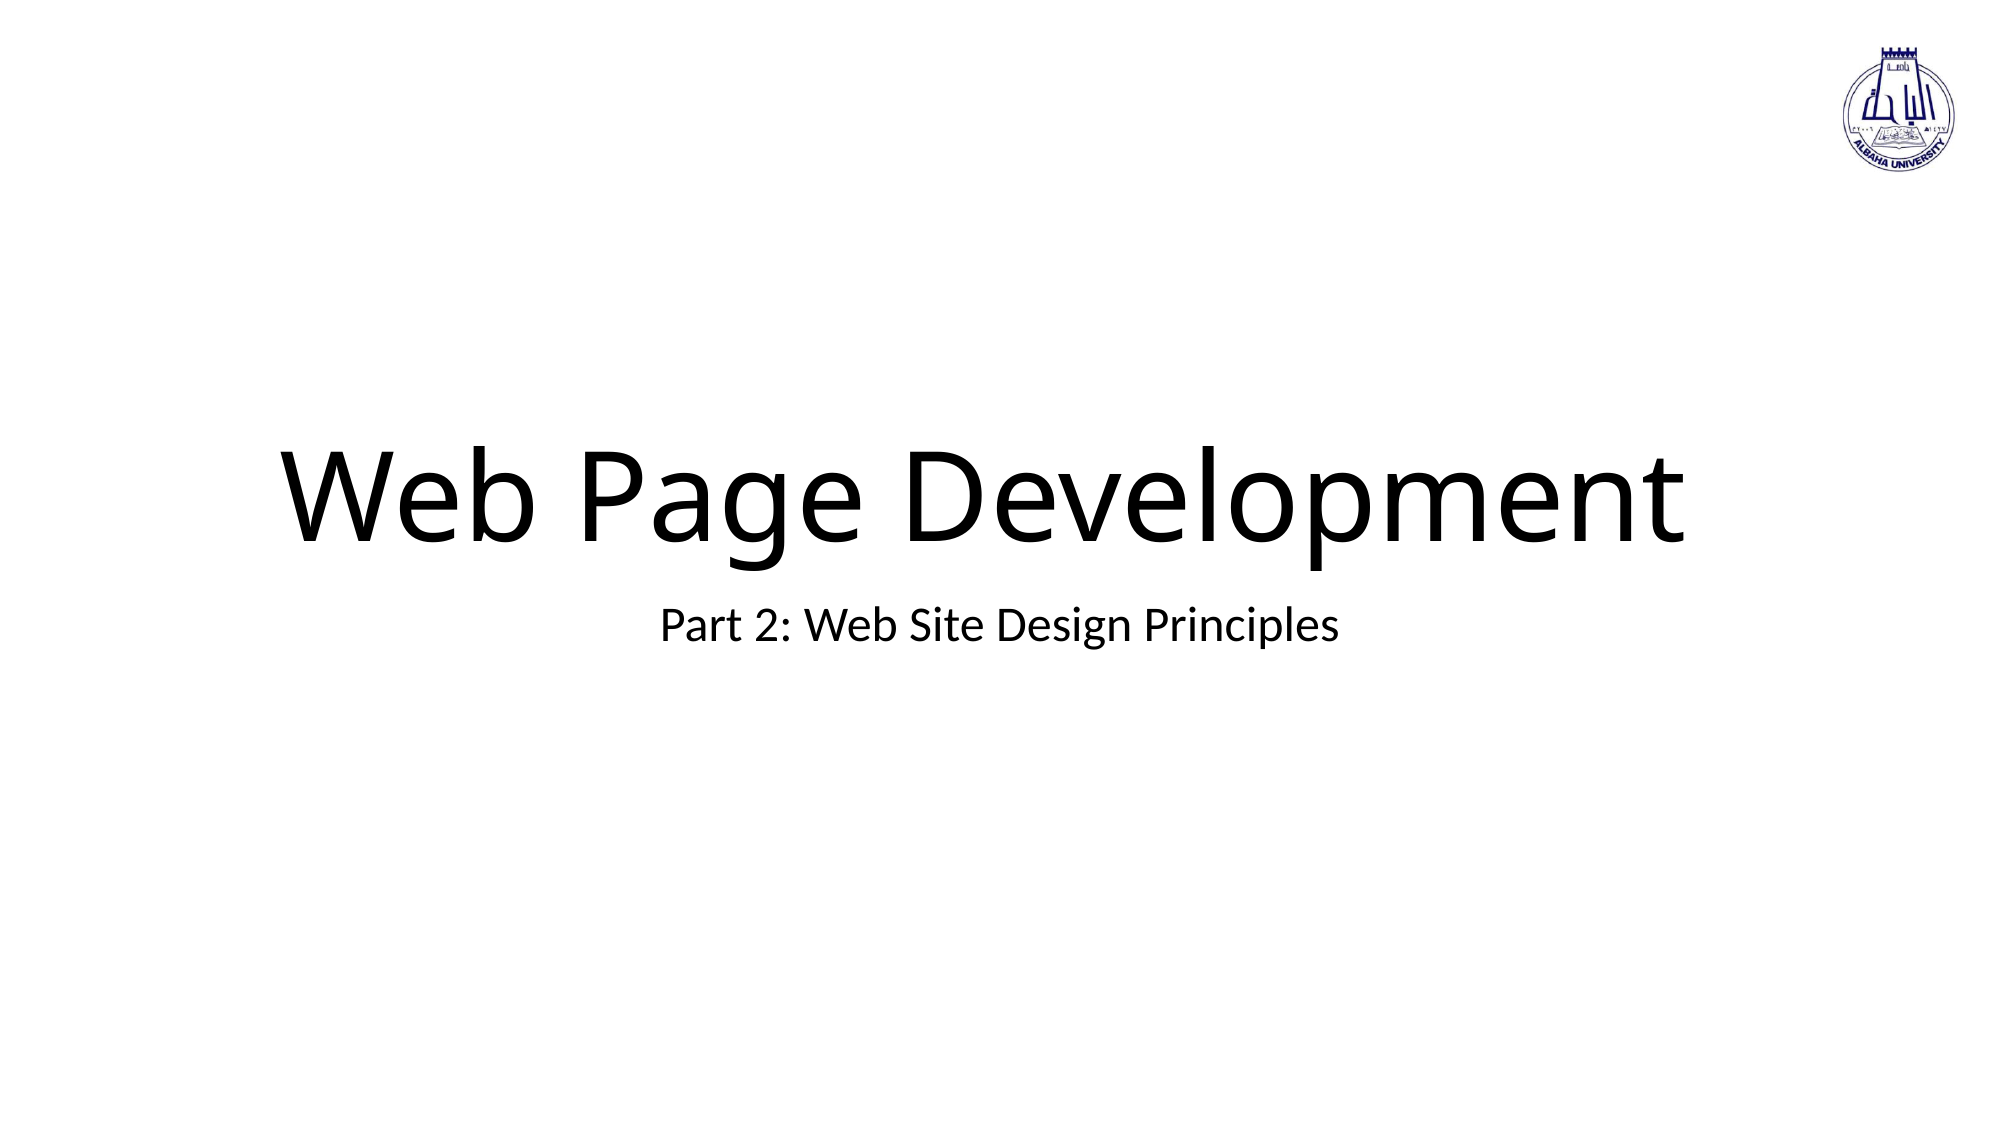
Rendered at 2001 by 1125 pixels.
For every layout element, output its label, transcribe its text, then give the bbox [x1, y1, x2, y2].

picture [1837, 45, 1960, 173]
subtitle Part 2: Web Site Design Principles [249, 590, 1750, 863]
title Web Page Development [249, 184, 1750, 576]
